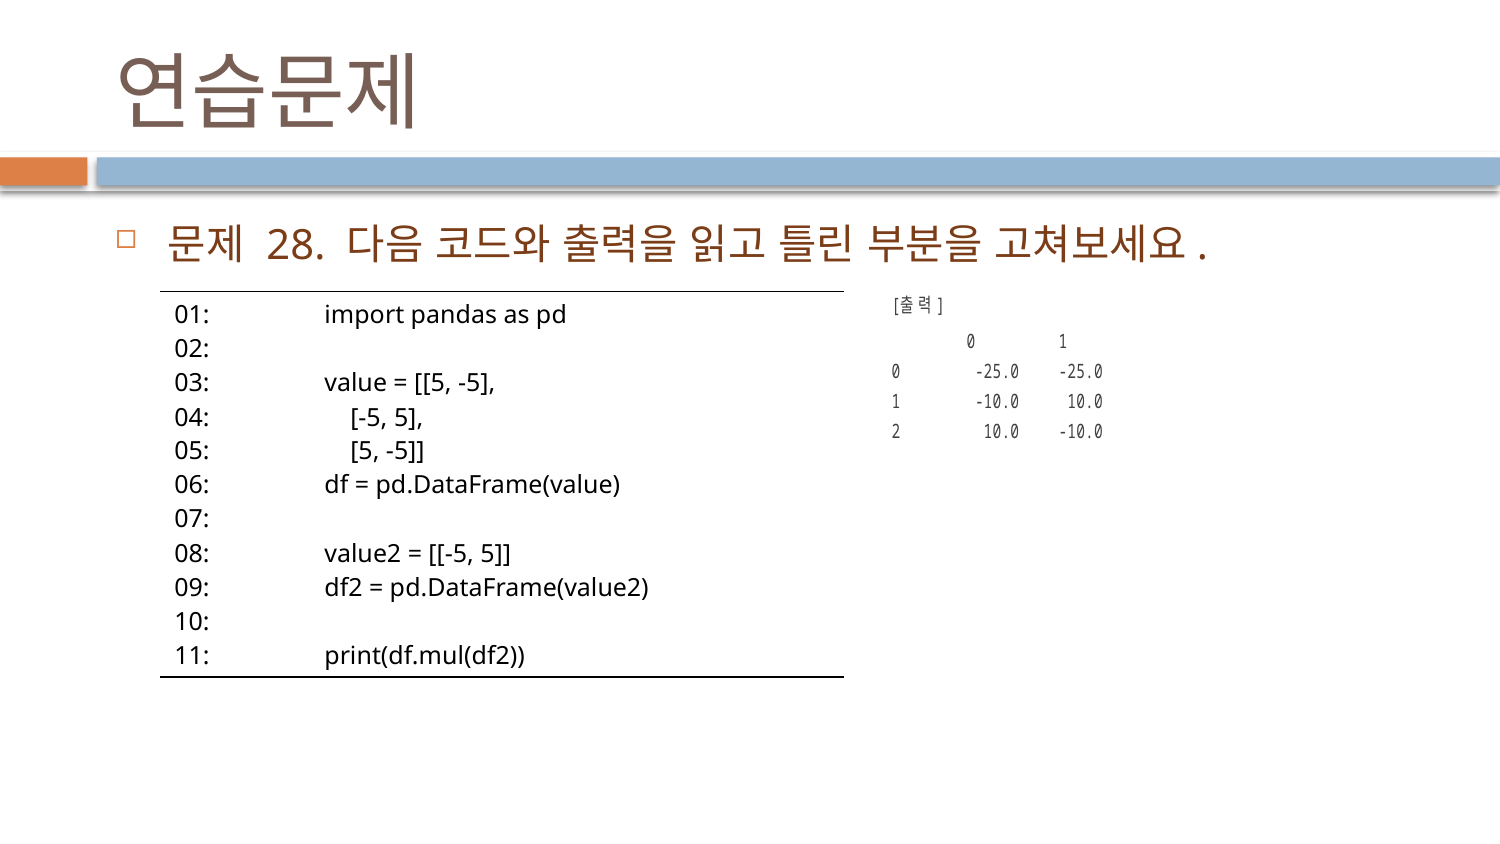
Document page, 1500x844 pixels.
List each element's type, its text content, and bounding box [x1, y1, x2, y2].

table_header 01: import pandas as pd 02: 03: value = [[5, -5], 04: [-5, 5], 05: [5, -5]] 06: df = pd.DataFrame(value) 07: 08: value2 = [[-5, 5]] 09: df2 = pd.DataFrame(value2) 10: 11: print(df.mul(df2)) [160, 292, 844, 676]
list 문제 28. 다음 코드와 출력을 읽고 틀린 부분을 고쳐보세요. [100, 185, 1438, 739]
picture [891, 291, 1174, 448]
title 연습문제 [100, 28, 1438, 150]
